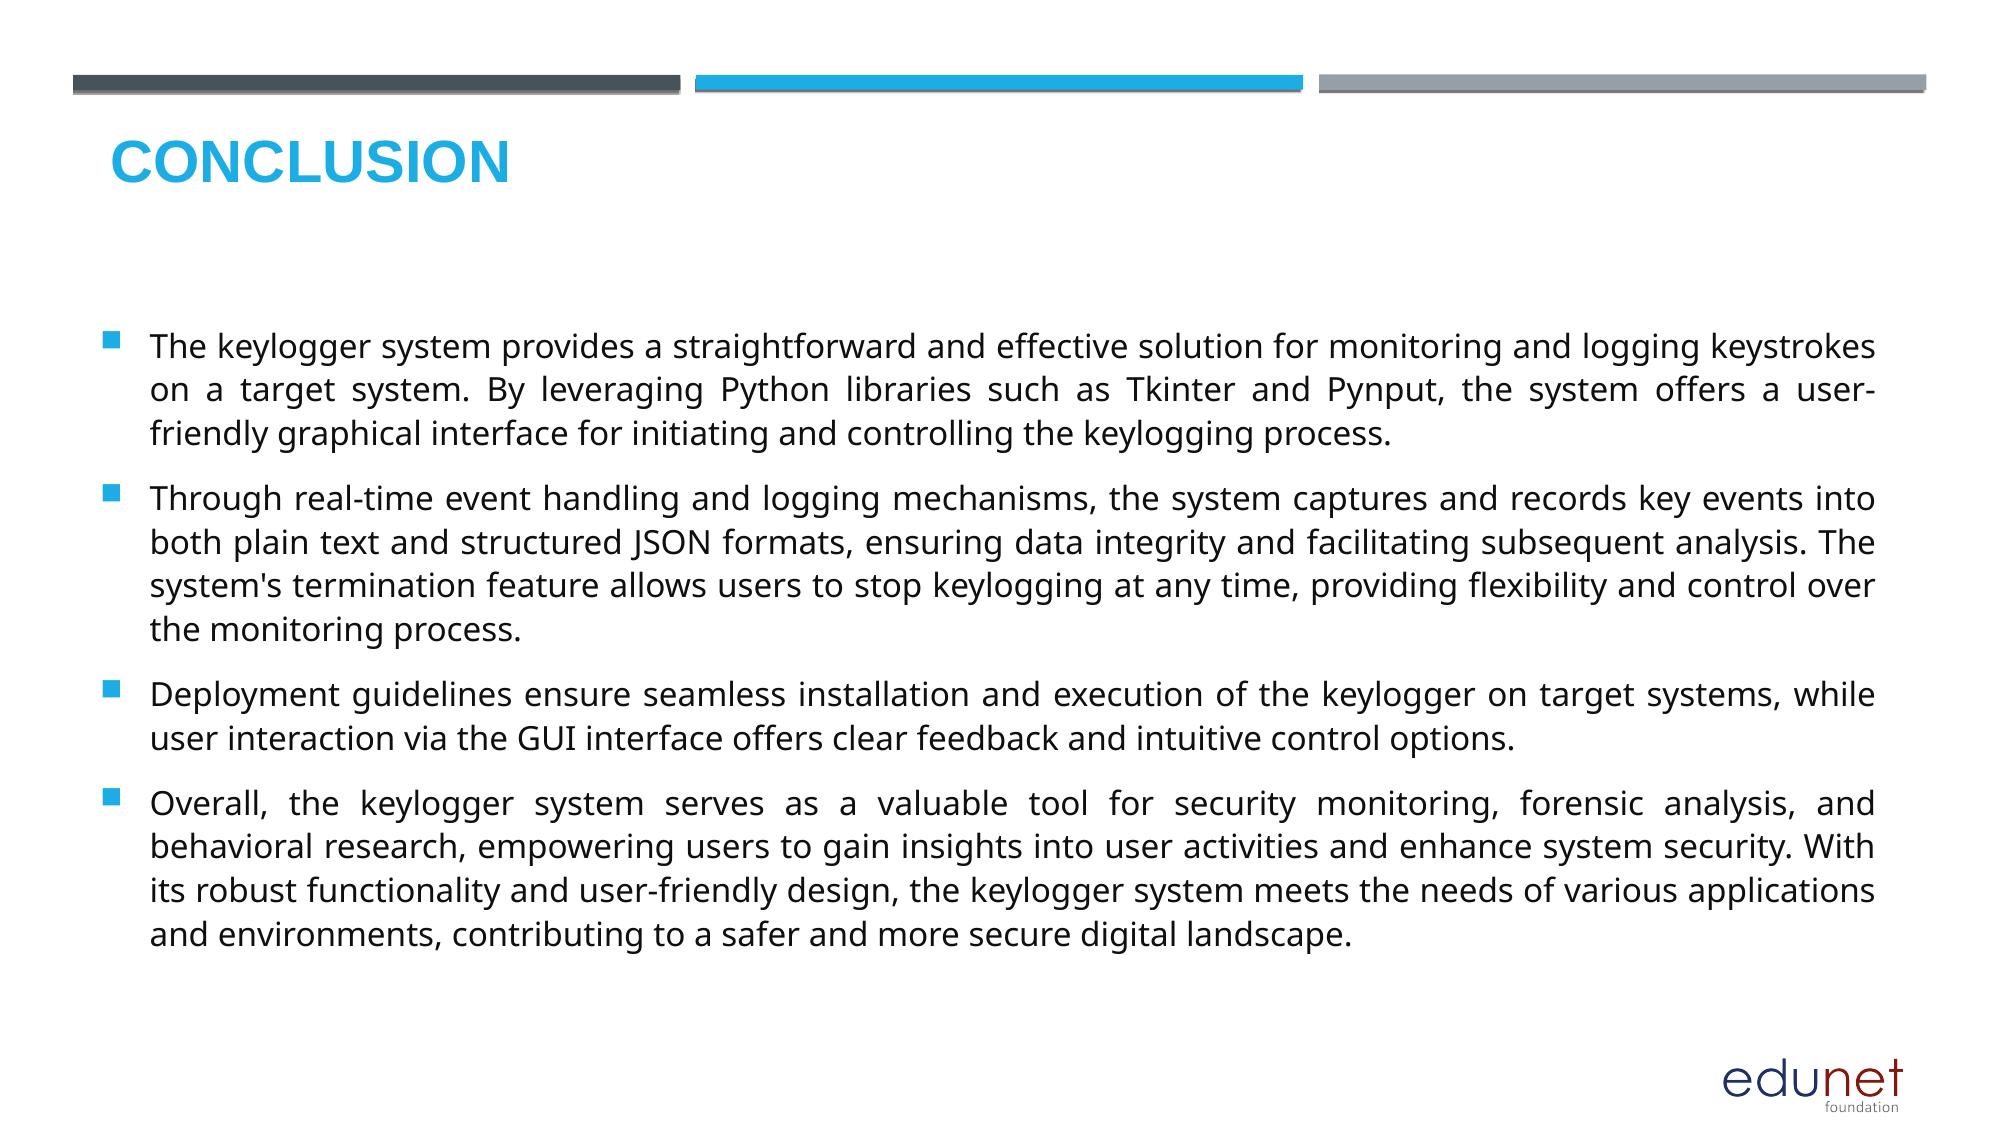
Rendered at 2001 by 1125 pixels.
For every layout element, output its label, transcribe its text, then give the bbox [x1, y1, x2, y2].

text_box The keylogger system provides a straightforward and effective solution for monitoring and logging keystrokes on a target system. By leveraging Python libraries such as Tkinter and Pynput, the system offers a user-friendly graphical interface for initiating and controlling the keylogging process. Through real-time event handling and logging mechanisms, the system captures and records key events into both plain text and structured JSON formats, ensuring data integrity and facilitating subsequent analysis. The system's termination feature allows users to stop keylogging at any time, providing flexibility and control over the monitoring process. Deployment guidelines ensure seamless installation and execution of the keylogger on target systems, while user interaction via the GUI interface offers clear feedback and intuitive control options. Overall, the keylogger system serves as a valuable tool for security monitoring, forensic analysis, and behavioral research, empowering users to gain insights into user activities and enhance system security. With its robust functionality and user-friendly design, the keylogger system meets the needs of various applications and environments, contributing to a safer and more secure digital landscape. [84, 253, 1894, 1021]
text_box Conclusion [95, 115, 1905, 202]
picture [1719, 1056, 1905, 1116]
